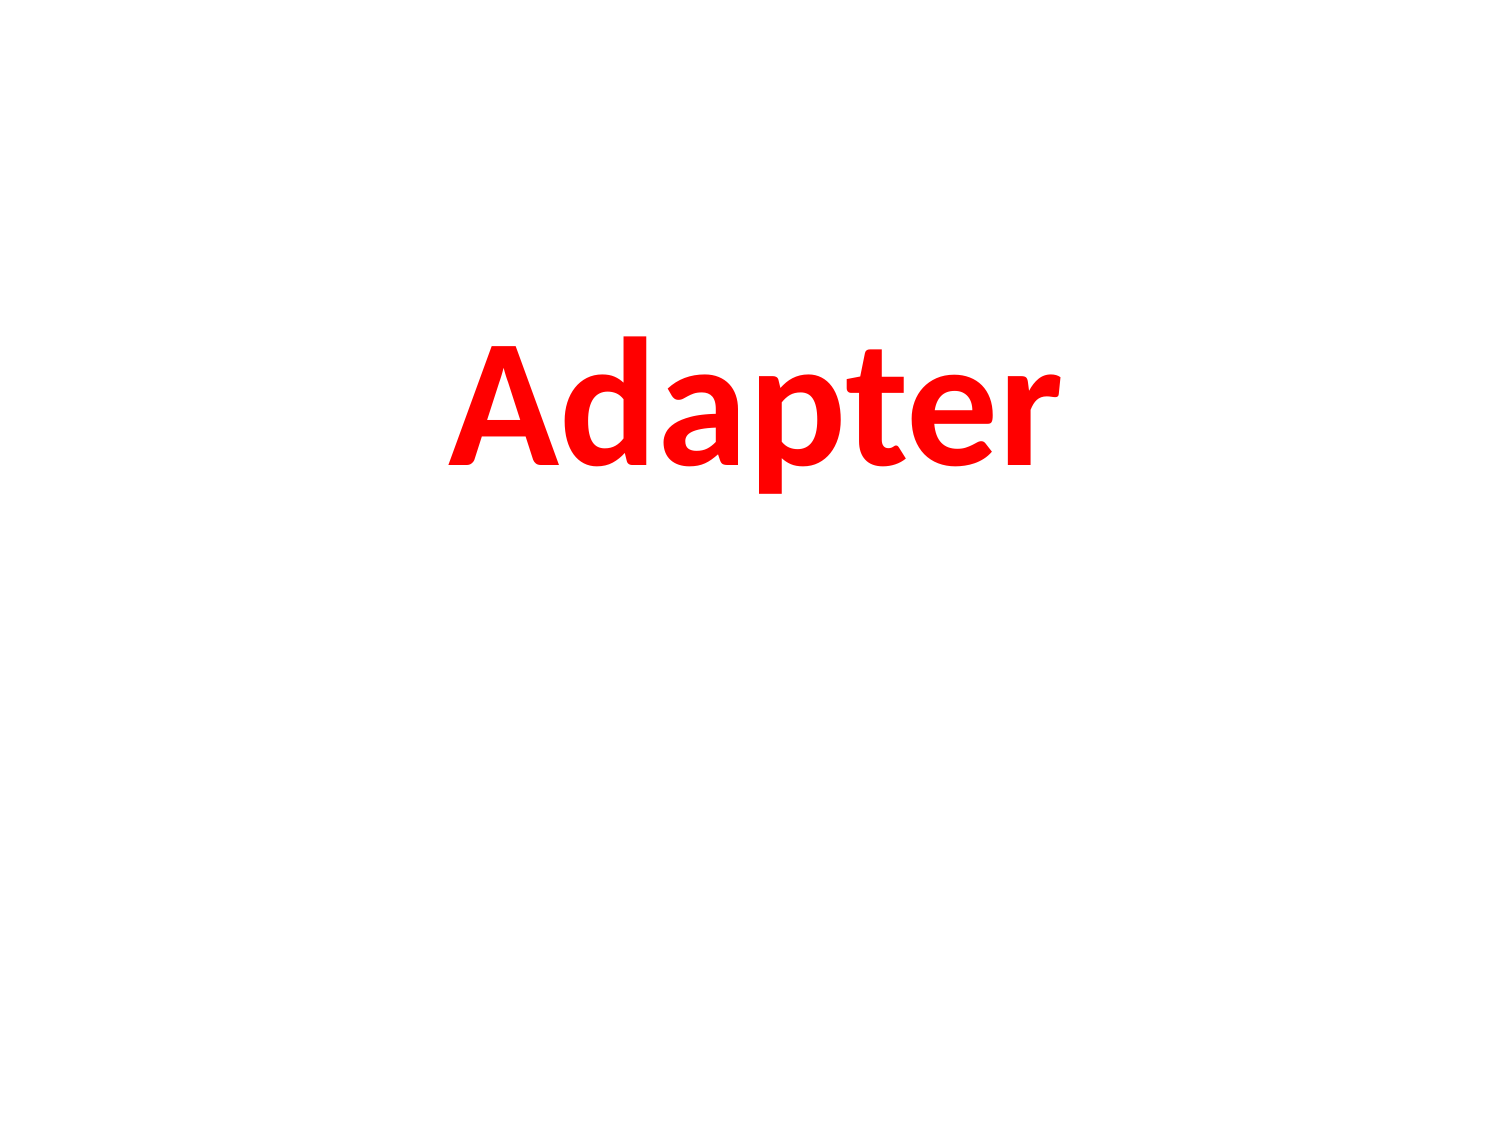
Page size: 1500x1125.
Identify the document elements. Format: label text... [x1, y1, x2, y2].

list Adapter [103, 299, 1397, 1014]
